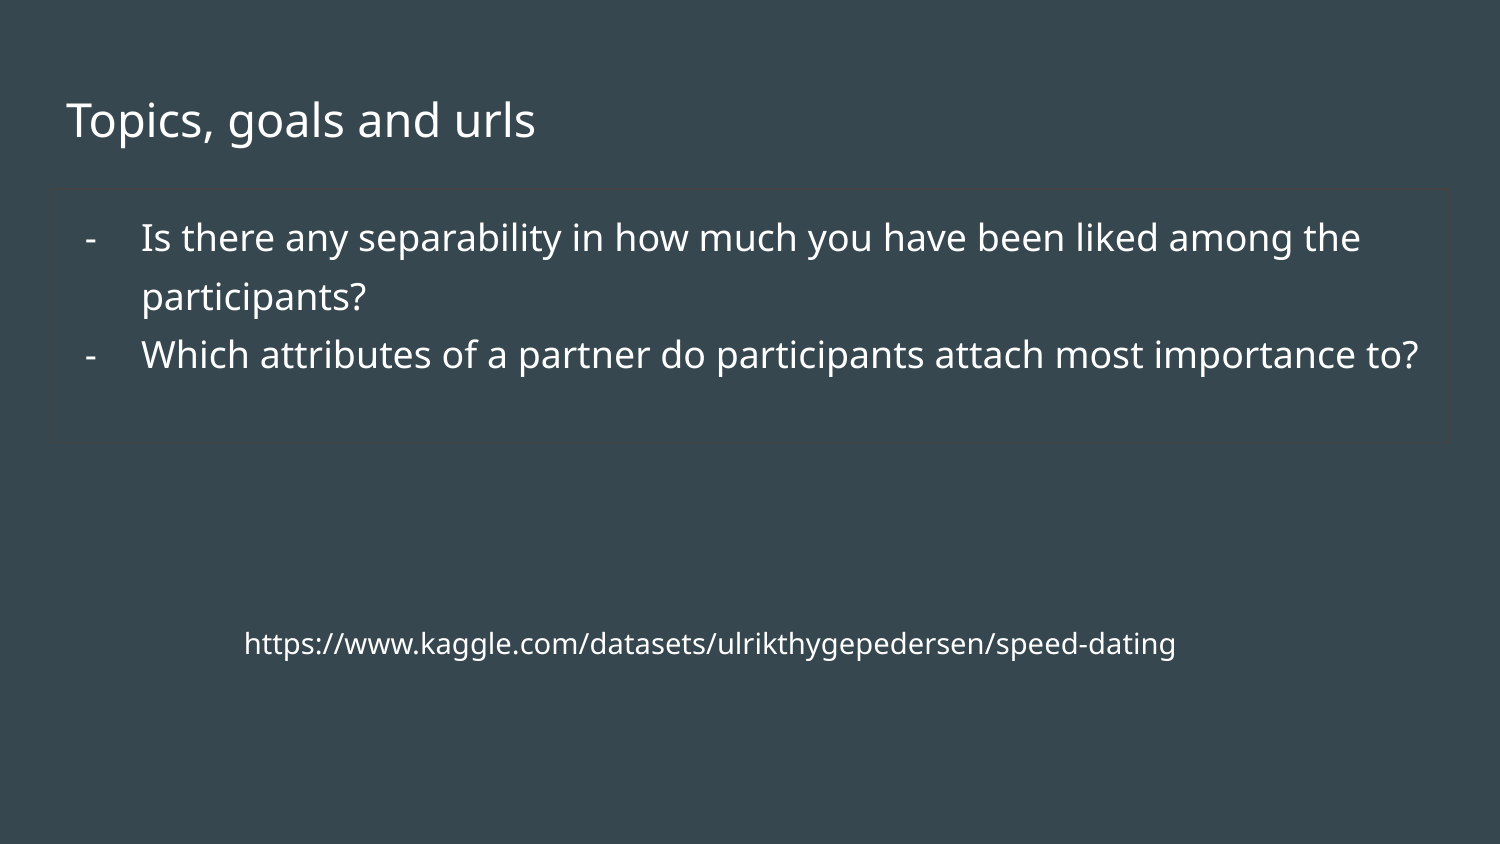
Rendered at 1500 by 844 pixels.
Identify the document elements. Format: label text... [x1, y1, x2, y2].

text_box https://www.kaggle.com/datasets/ulrikthygepedersen/speed-dating [228, 610, 1272, 676]
title Topics, goals and urls [51, 72, 1449, 167]
list Is there any separability in how much you have been liked among the participants? Which attributes of a partner do participants attach most importance to? [51, 189, 1449, 443]
